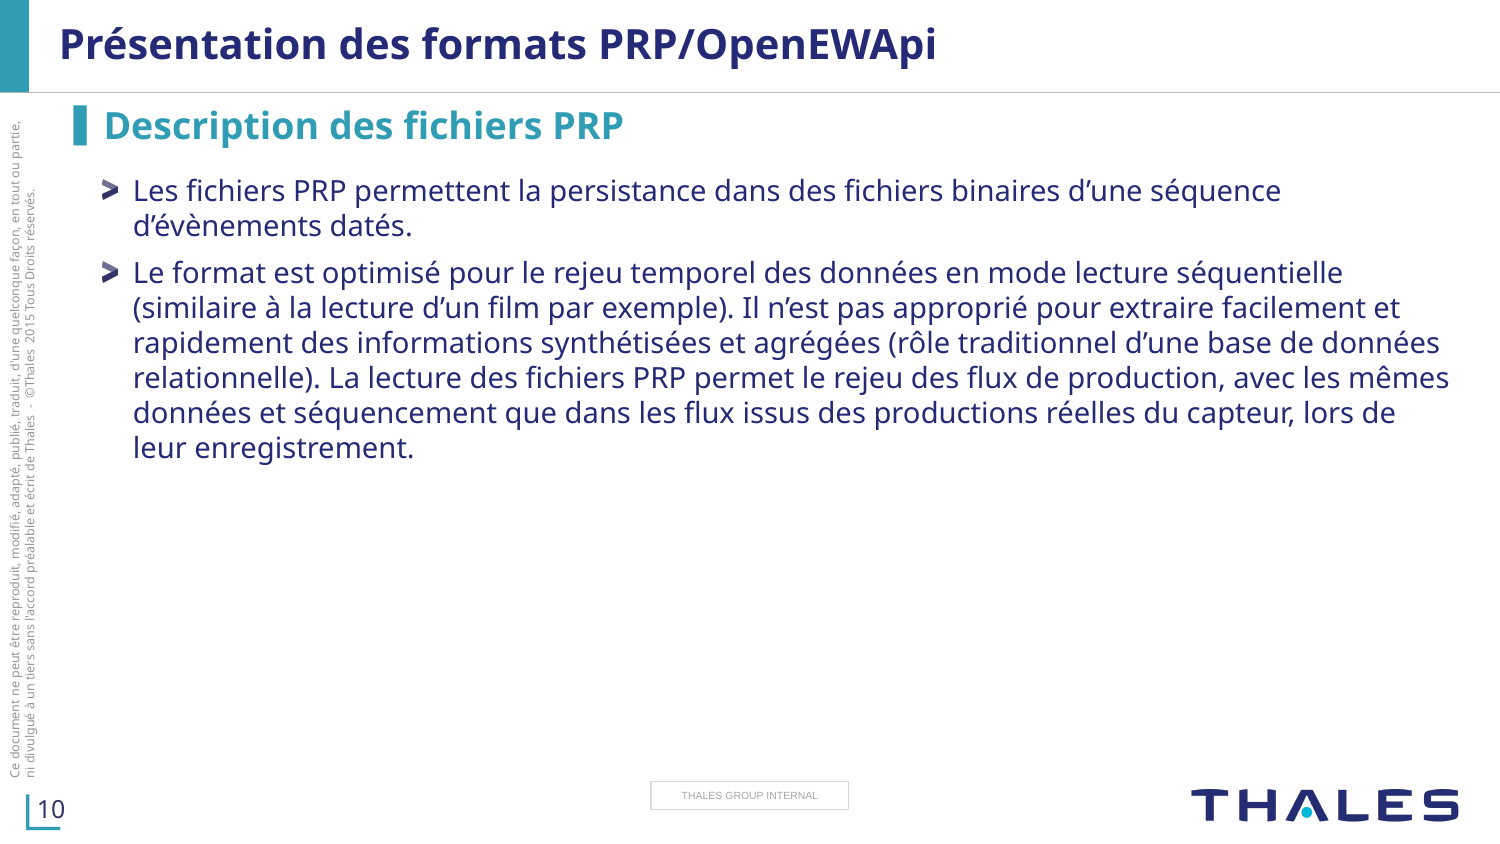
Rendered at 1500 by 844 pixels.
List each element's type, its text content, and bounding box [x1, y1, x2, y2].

picture [102, 261, 118, 283]
title Présentation des formats PRP/OpenEWApi [43, 0, 1467, 93]
picture [102, 179, 118, 200]
picture [1183, 795, 1467, 833]
list Description des fichiers PRP Les fichiers PRP permettent la persistance dans des fichiers binaires d’une séquence d’évènements datés. Le format est optimisé pour le rejeu temporel des données en mode lecture séquentielle (similaire à la lecture d’un film par exemple). Il n’est pas approprié pour extraire facilement et rapidement des informations synthétisées et agrégées (rôle traditionnel d’une base de données relationnelle). La lecture des fichiers PRP permet le rejeu des flux de production, avec les mêmes données et séquencement que dans les flux issus des productions réelles du capteur, lors de leur enregistrement. [29, 94, 1467, 795]
